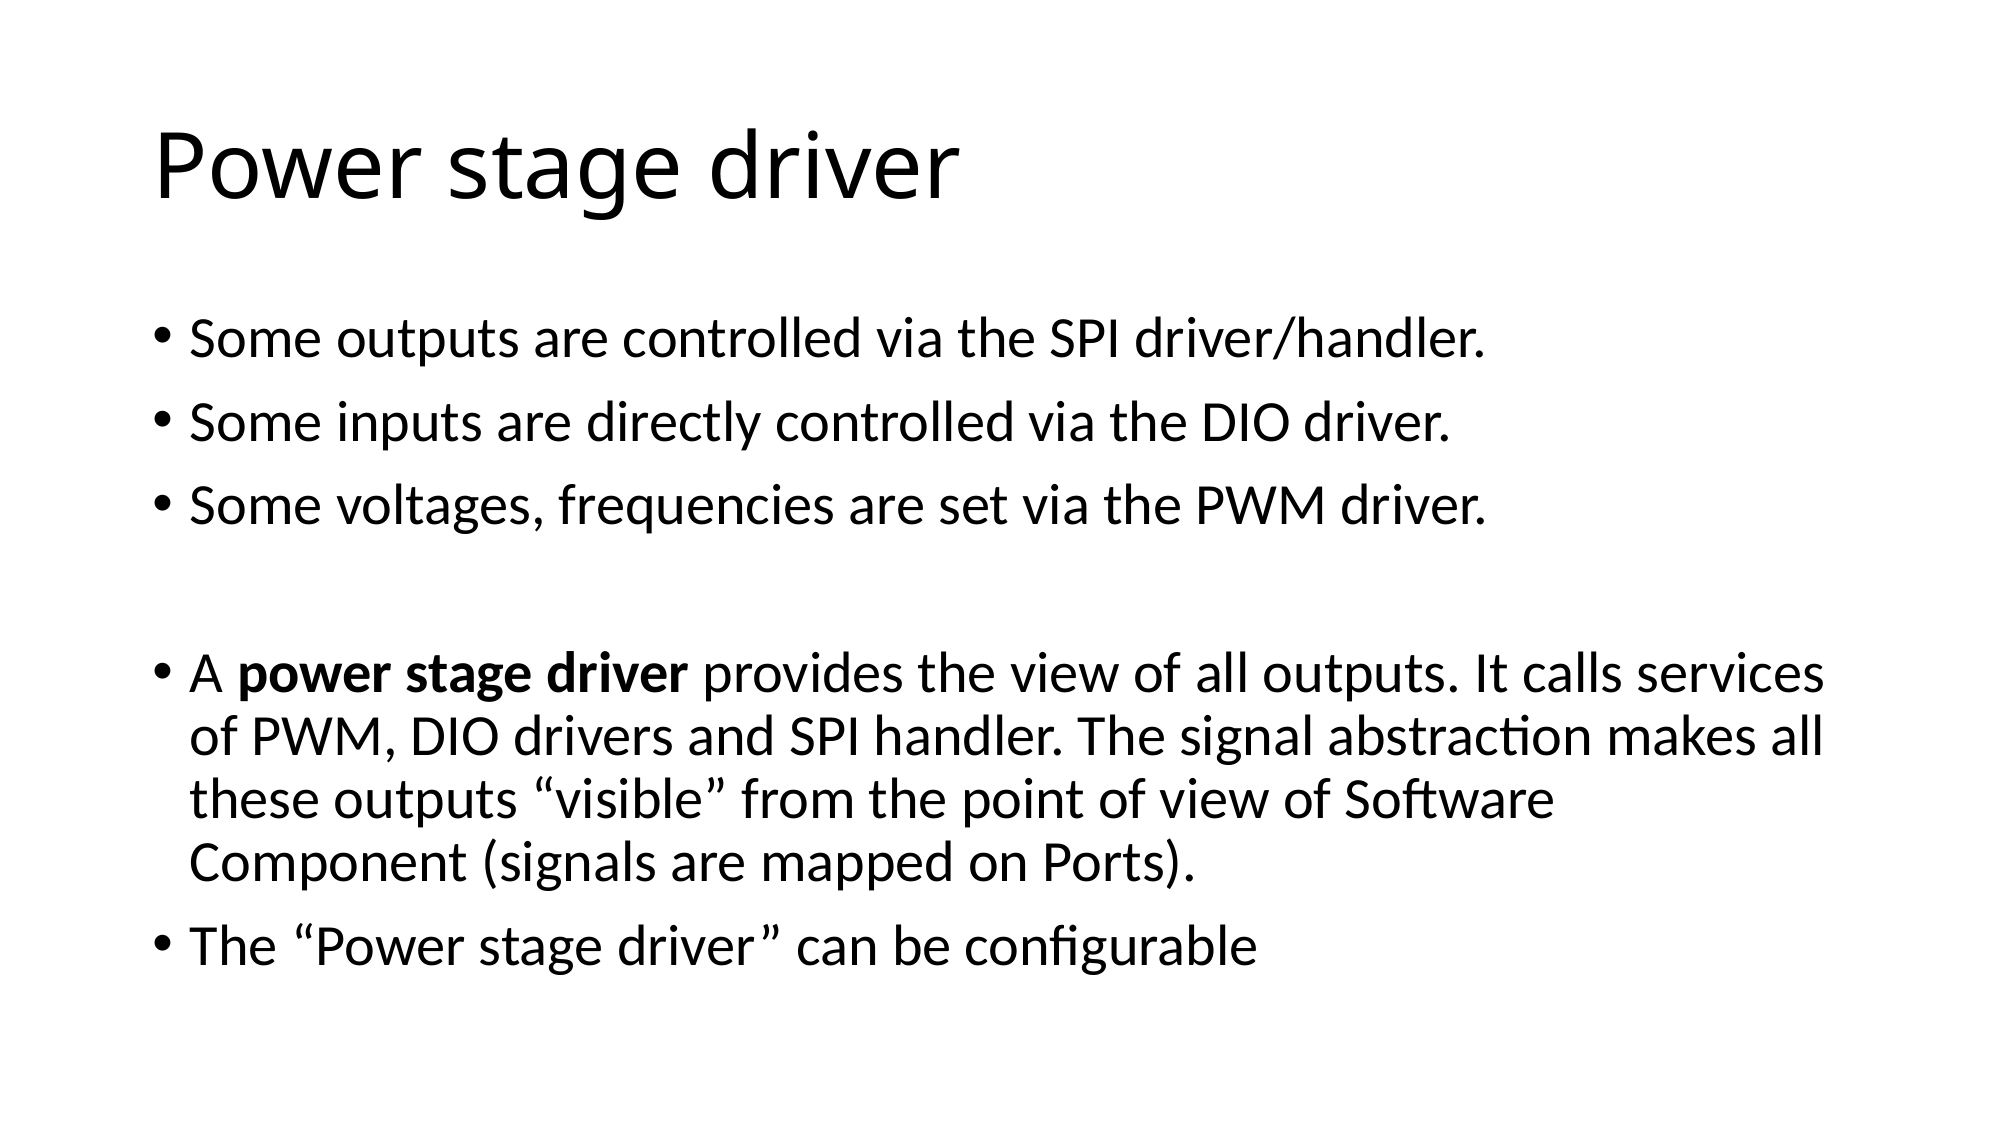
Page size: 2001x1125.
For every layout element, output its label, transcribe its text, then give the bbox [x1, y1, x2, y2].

title Power stage driver [137, 59, 1863, 278]
list Some outputs are controlled via the SPI driver/handler. Some inputs are directly controlled via the DIO driver. Some voltages, frequencies are set via the PWM driver. A power stage driver provides the view of all outputs. It calls services of PWM, DIO drivers and SPI handler. The signal abstraction makes all these outputs “visible” from the point of view of Software Component (signals are mapped on Ports). The “Power stage driver” can be configurable [137, 299, 1863, 1014]
